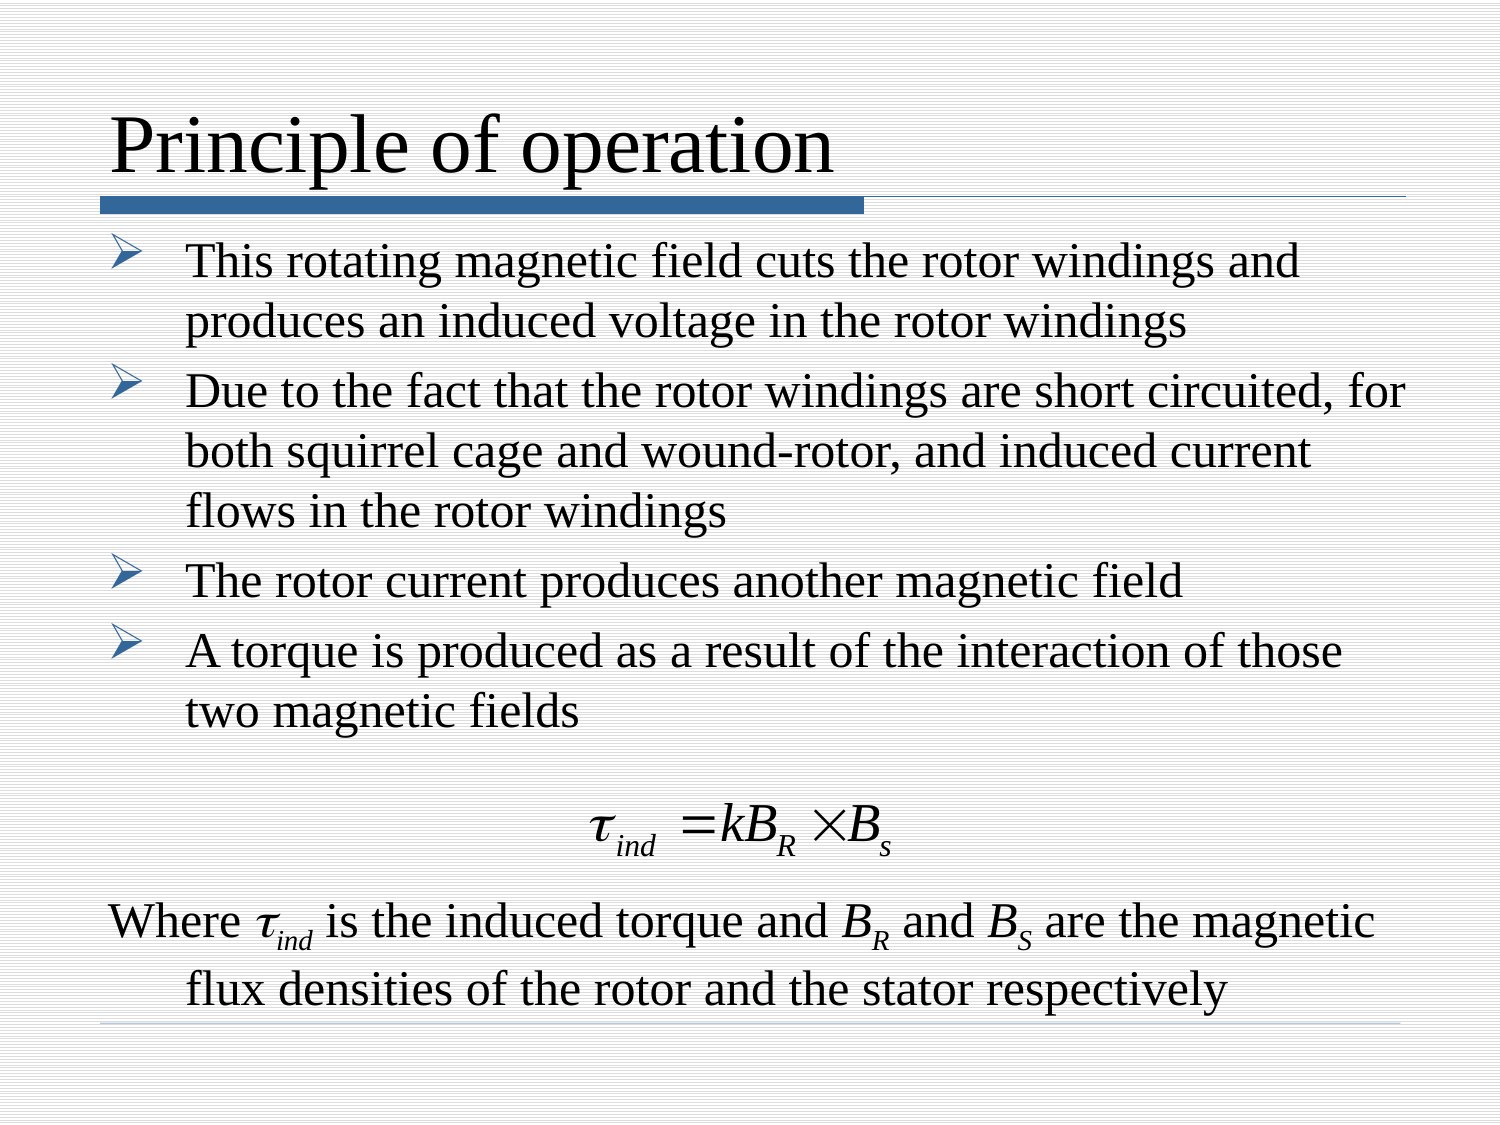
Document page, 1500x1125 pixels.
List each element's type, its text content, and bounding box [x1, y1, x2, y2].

list This rotating magnetic field cuts the rotor windings and produces an induced voltage in the rotor windings Due to the fact that the rotor windings are short circuited, for both squirrel cage and wound-rotor, and induced current flows in the rotor windings The rotor current produces another magnetic field A torque is produced as a result of the interaction of those two magnetic fields Where ind is the induced torque and BR and BS are the magnetic flux densities of the rotor and the stator respectively [92, 544, 1436, 988]
list This rotating magnetic field cuts the rotor windings and produces an induced voltage in the rotor windings Due to the fact that the rotor windings are short circuited, for both squirrel cage and wound-rotor, and induced current flows in the rotor windings The rotor current produces another magnetic field A torque is produced as a result of the interaction of those two magnetic fields Where ind is the induced torque and BR and BS are the magnetic flux densities of the rotor and the stator respectively [92, 220, 1436, 543]
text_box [584, 786, 904, 870]
title Principle of operation [94, 50, 1407, 197]
